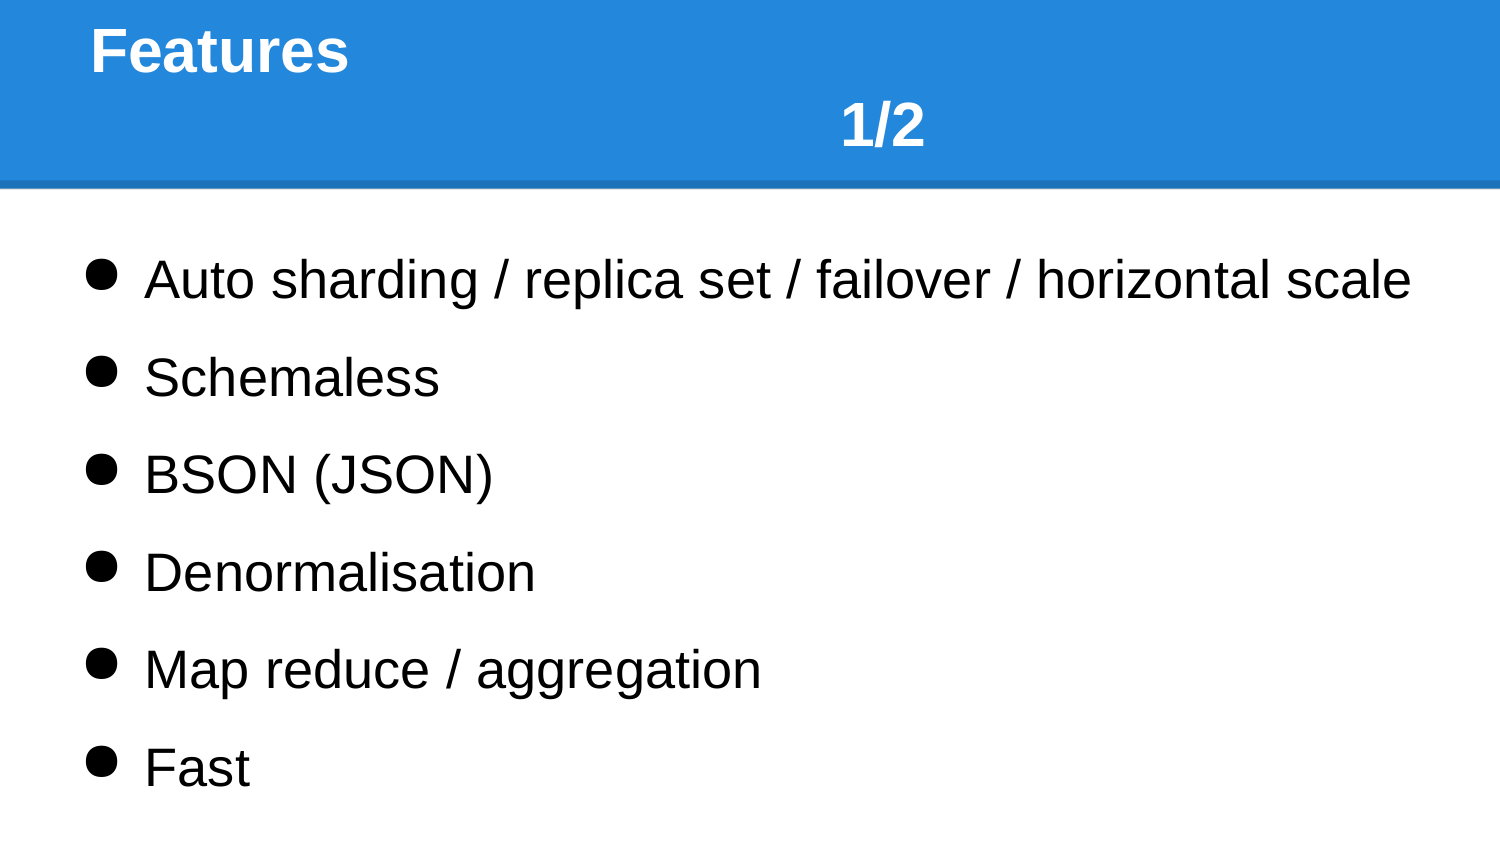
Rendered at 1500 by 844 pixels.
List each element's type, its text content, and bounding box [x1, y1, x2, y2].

list Auto sharding / replica set / failover / horizontal scale Schemaless BSON (JSON) Denormalisation Map reduce / aggregation Fast [54, 197, 1460, 817]
title Features 1/2 [75, 33, 1425, 175]
